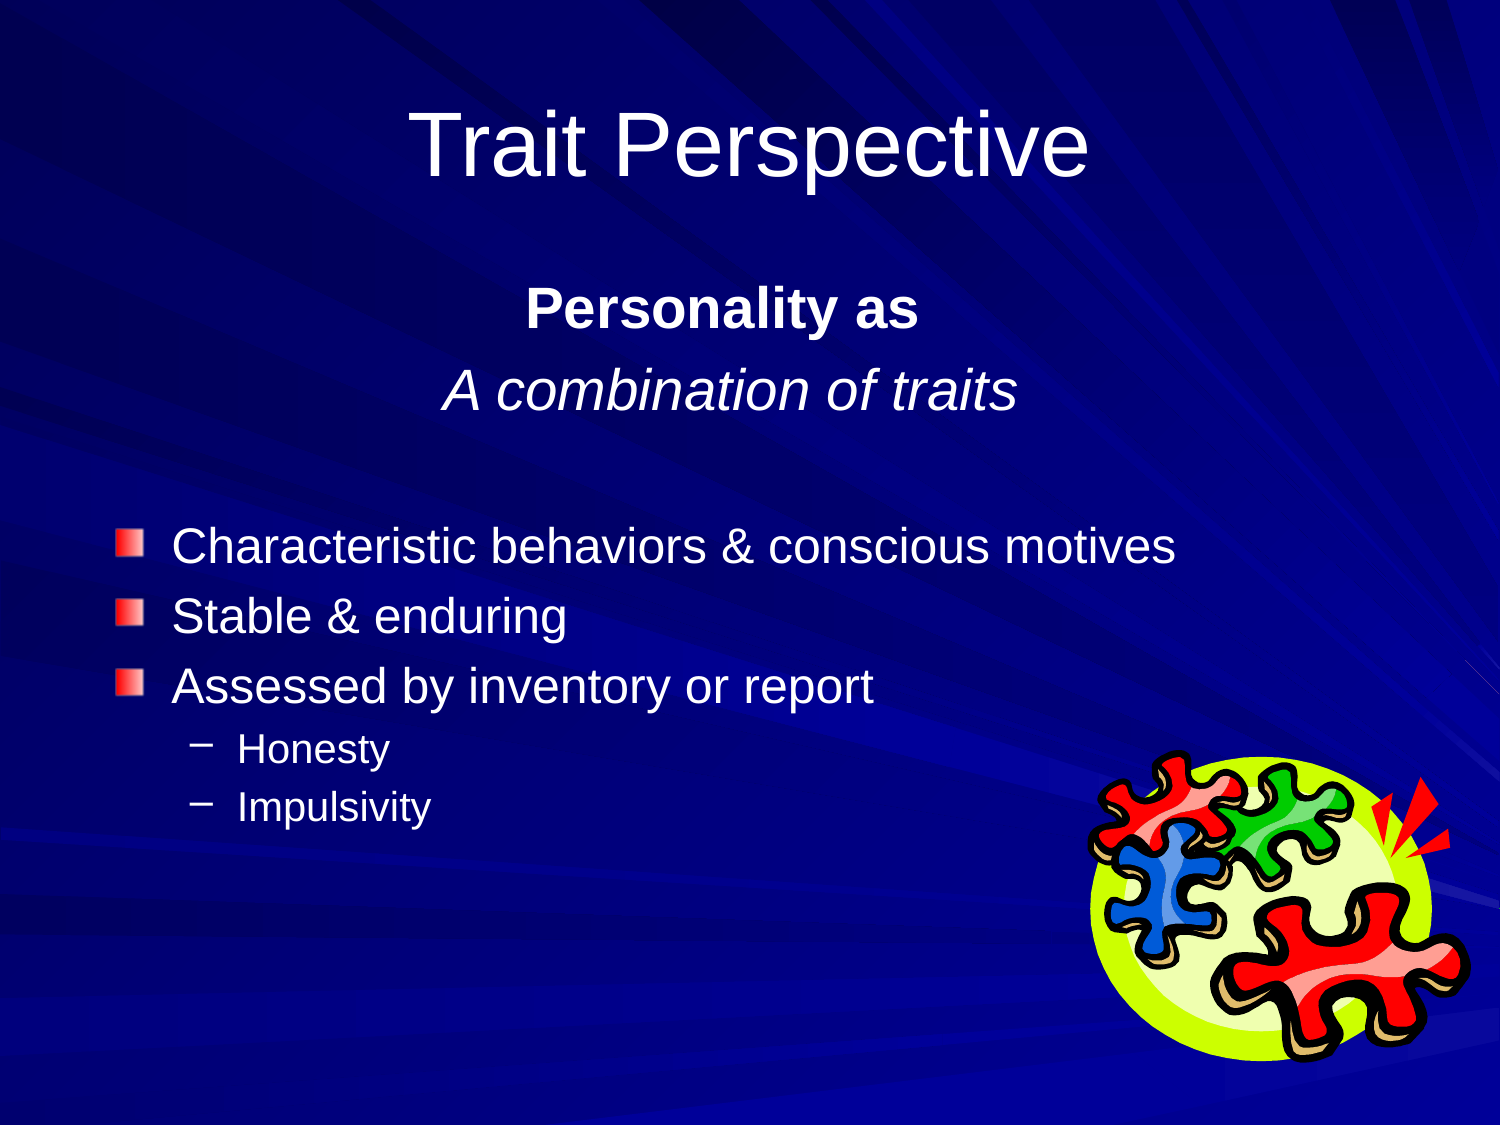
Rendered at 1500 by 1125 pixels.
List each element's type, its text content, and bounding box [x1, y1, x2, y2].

picture [1087, 749, 1472, 1063]
picture [114, 527, 147, 560]
list Personality as A combination of traits Characteristic behaviors & conscious motives Stable & enduring Assessed by inventory or report Honesty Impulsivity [99, 262, 1363, 1013]
title Trait Perspective [75, 45, 1425, 234]
picture [114, 667, 147, 699]
picture [114, 597, 147, 629]
